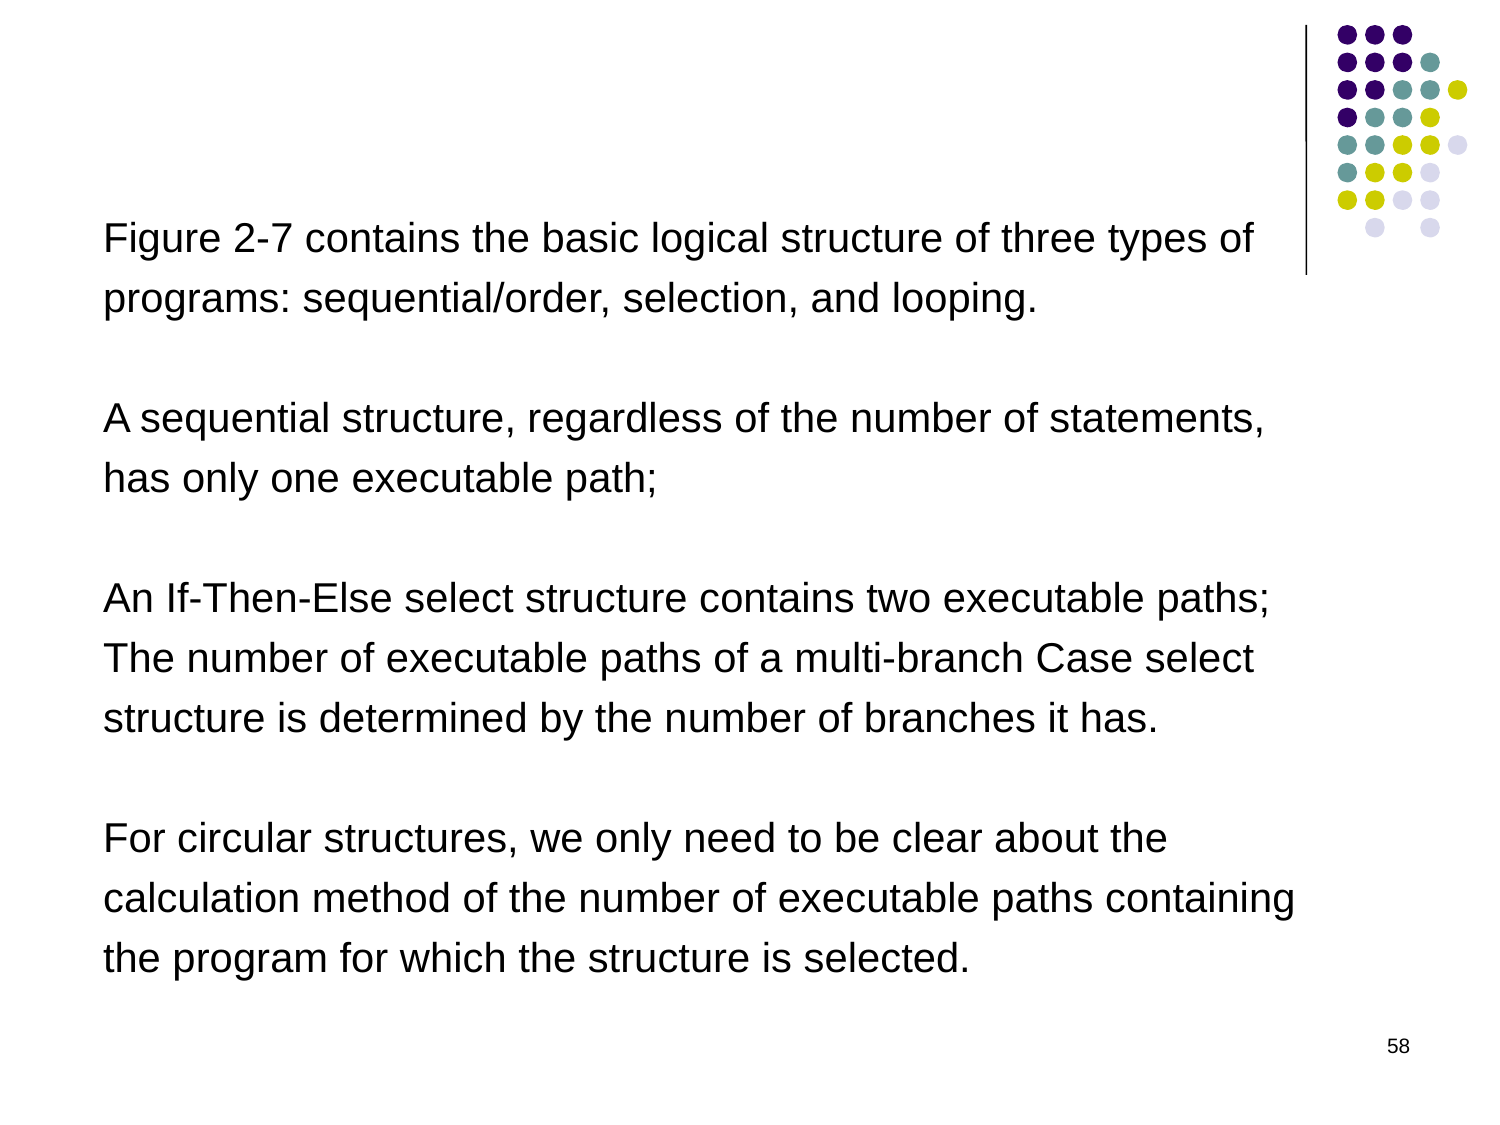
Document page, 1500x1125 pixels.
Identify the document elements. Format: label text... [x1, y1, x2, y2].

text_box Figure 2-7 contains the basic logical structure of three types of programs: sequential/order, selection, and looping. A sequential structure, regardless of the number of statements, has only one executable path; An If-Then-Else select structure contains two executable paths; The number of executable paths of a multi-branch Case select structure is determined by the number of branches it has. For circular structures, we only need to be clear about the calculation method of the number of executable paths containing the program for which the structure is selected. [88, 193, 1353, 1121]
slide_number 58 [1074, 1025, 1425, 1100]
